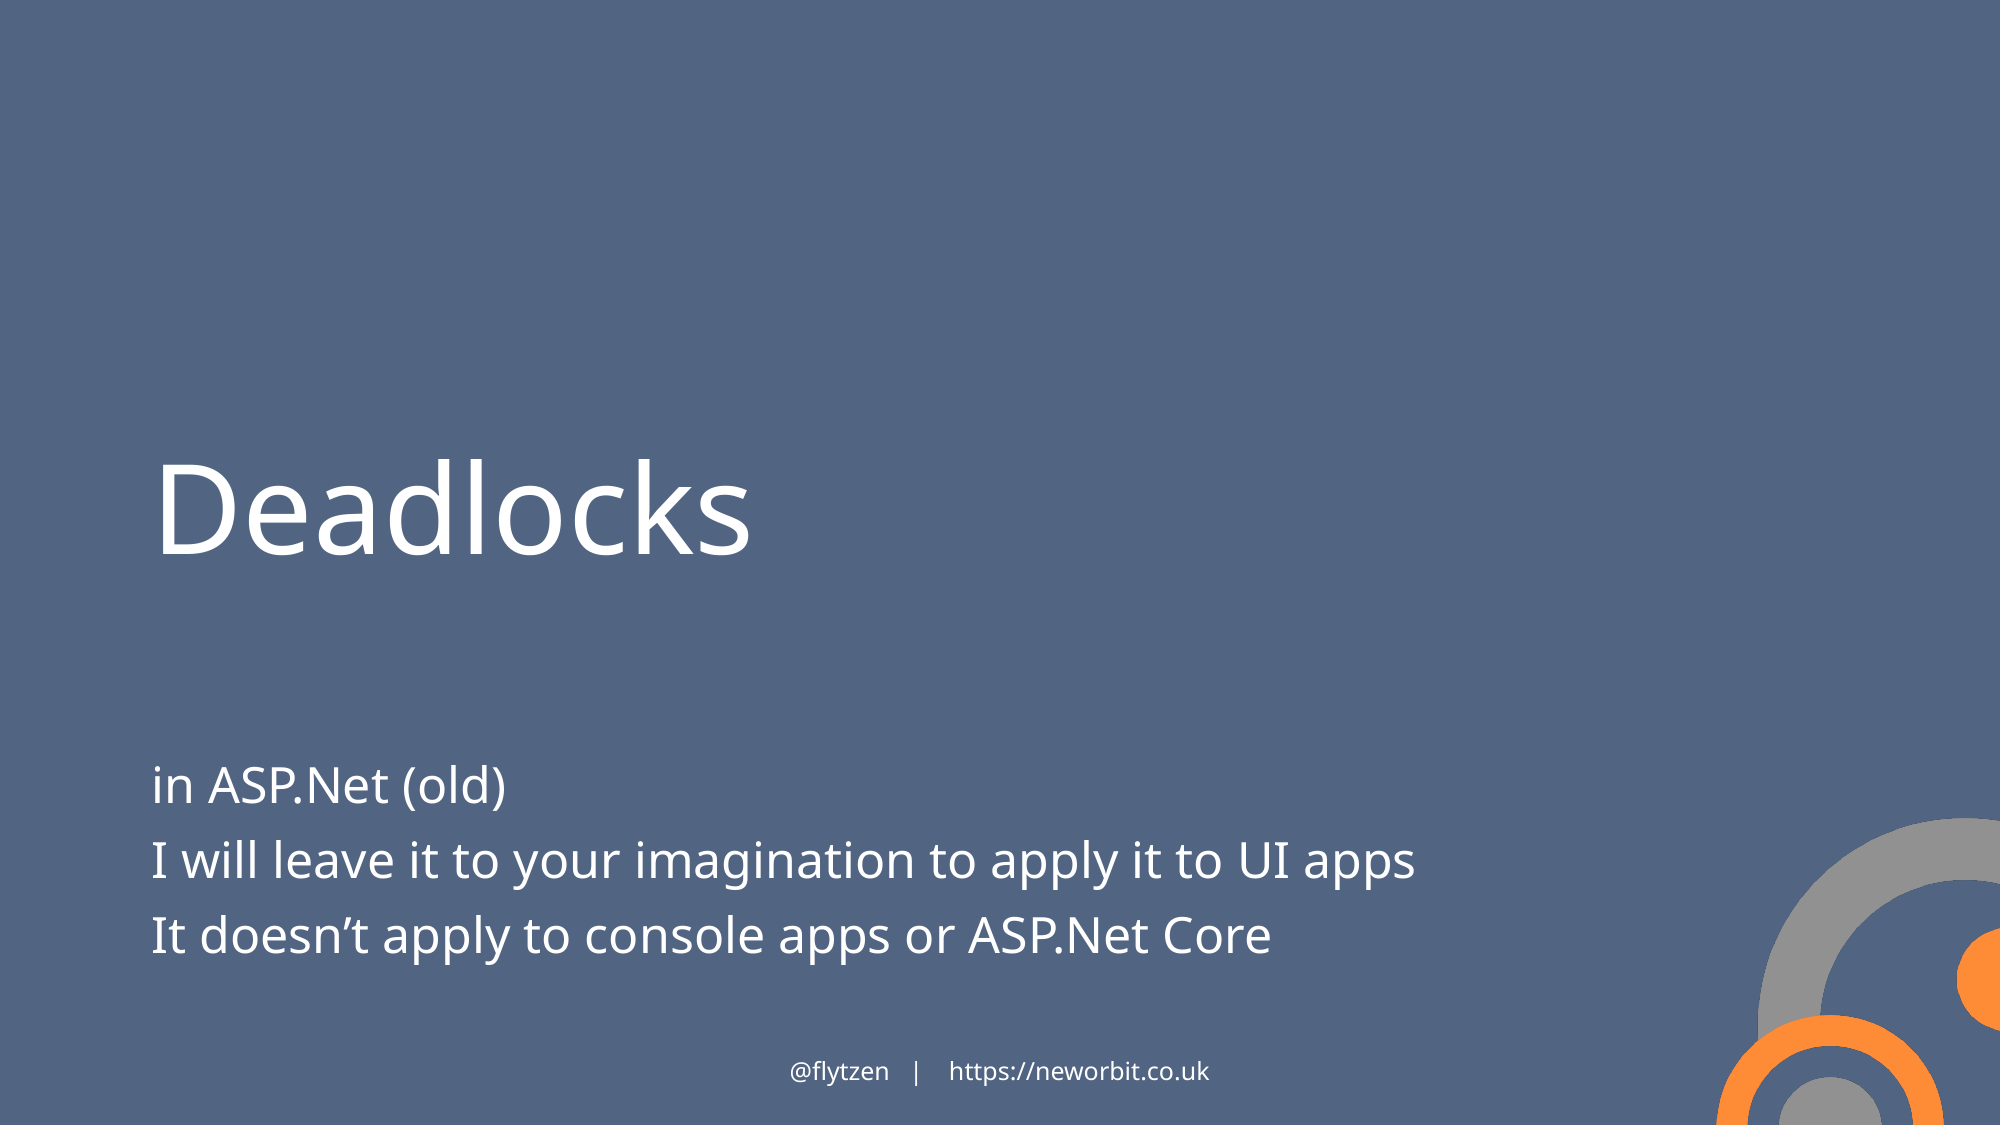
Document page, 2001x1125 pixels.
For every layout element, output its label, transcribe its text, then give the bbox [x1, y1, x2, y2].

footer @flytzen | https://neworbit.co.uk [662, 1042, 1338, 1103]
title Deadlocks [136, 280, 1862, 749]
picture [1716, 801, 2000, 1125]
list in ASP.Net (old) I will leave it to your imagination to apply it to UI apps It doesn’t apply to console apps or ASP.Net Core [136, 752, 1862, 999]
